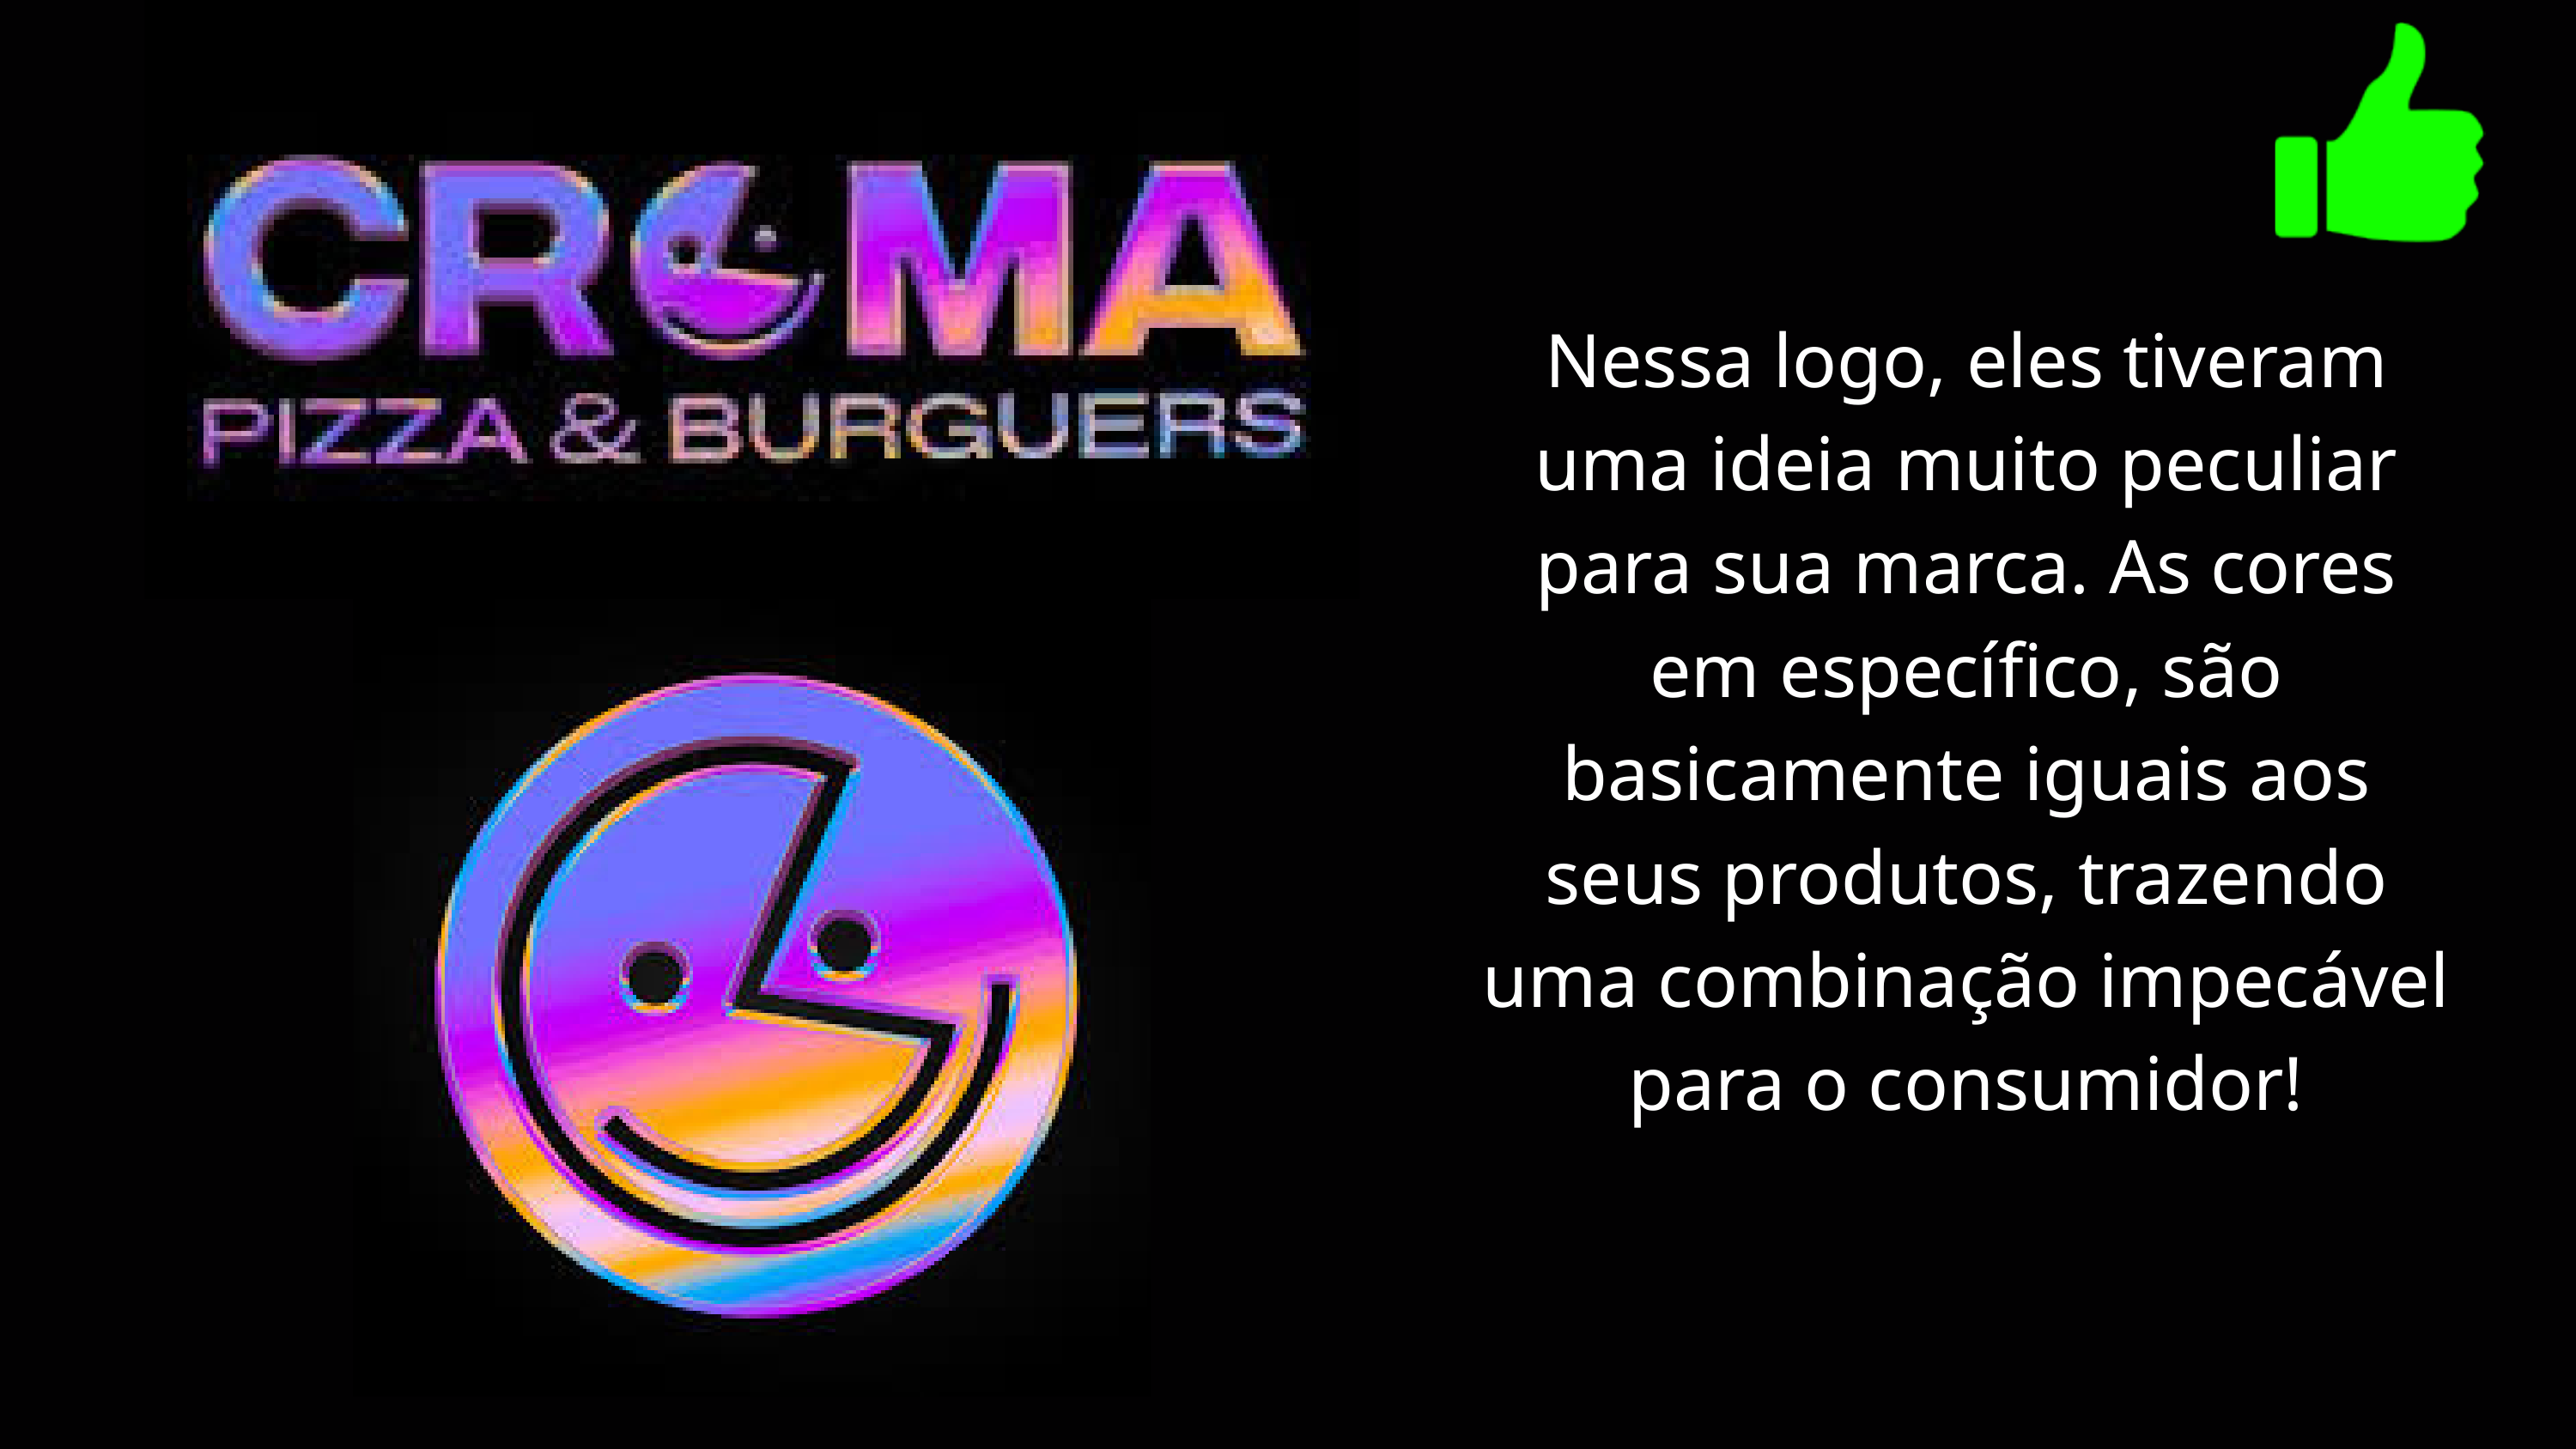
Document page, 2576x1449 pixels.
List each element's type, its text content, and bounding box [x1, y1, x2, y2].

text_box [353, 599, 1151, 1397]
text_box [144, 0, 1360, 599]
text_box Nessa logo, eles tiveram uma ideia muito peculiar para sua marca. As cores em específico, são basicamente iguais aos seus produtos, trazendo uma combinação impecável para o consumidor! [1482, 298, 2451, 1126]
text_box [2275, 21, 2486, 246]
